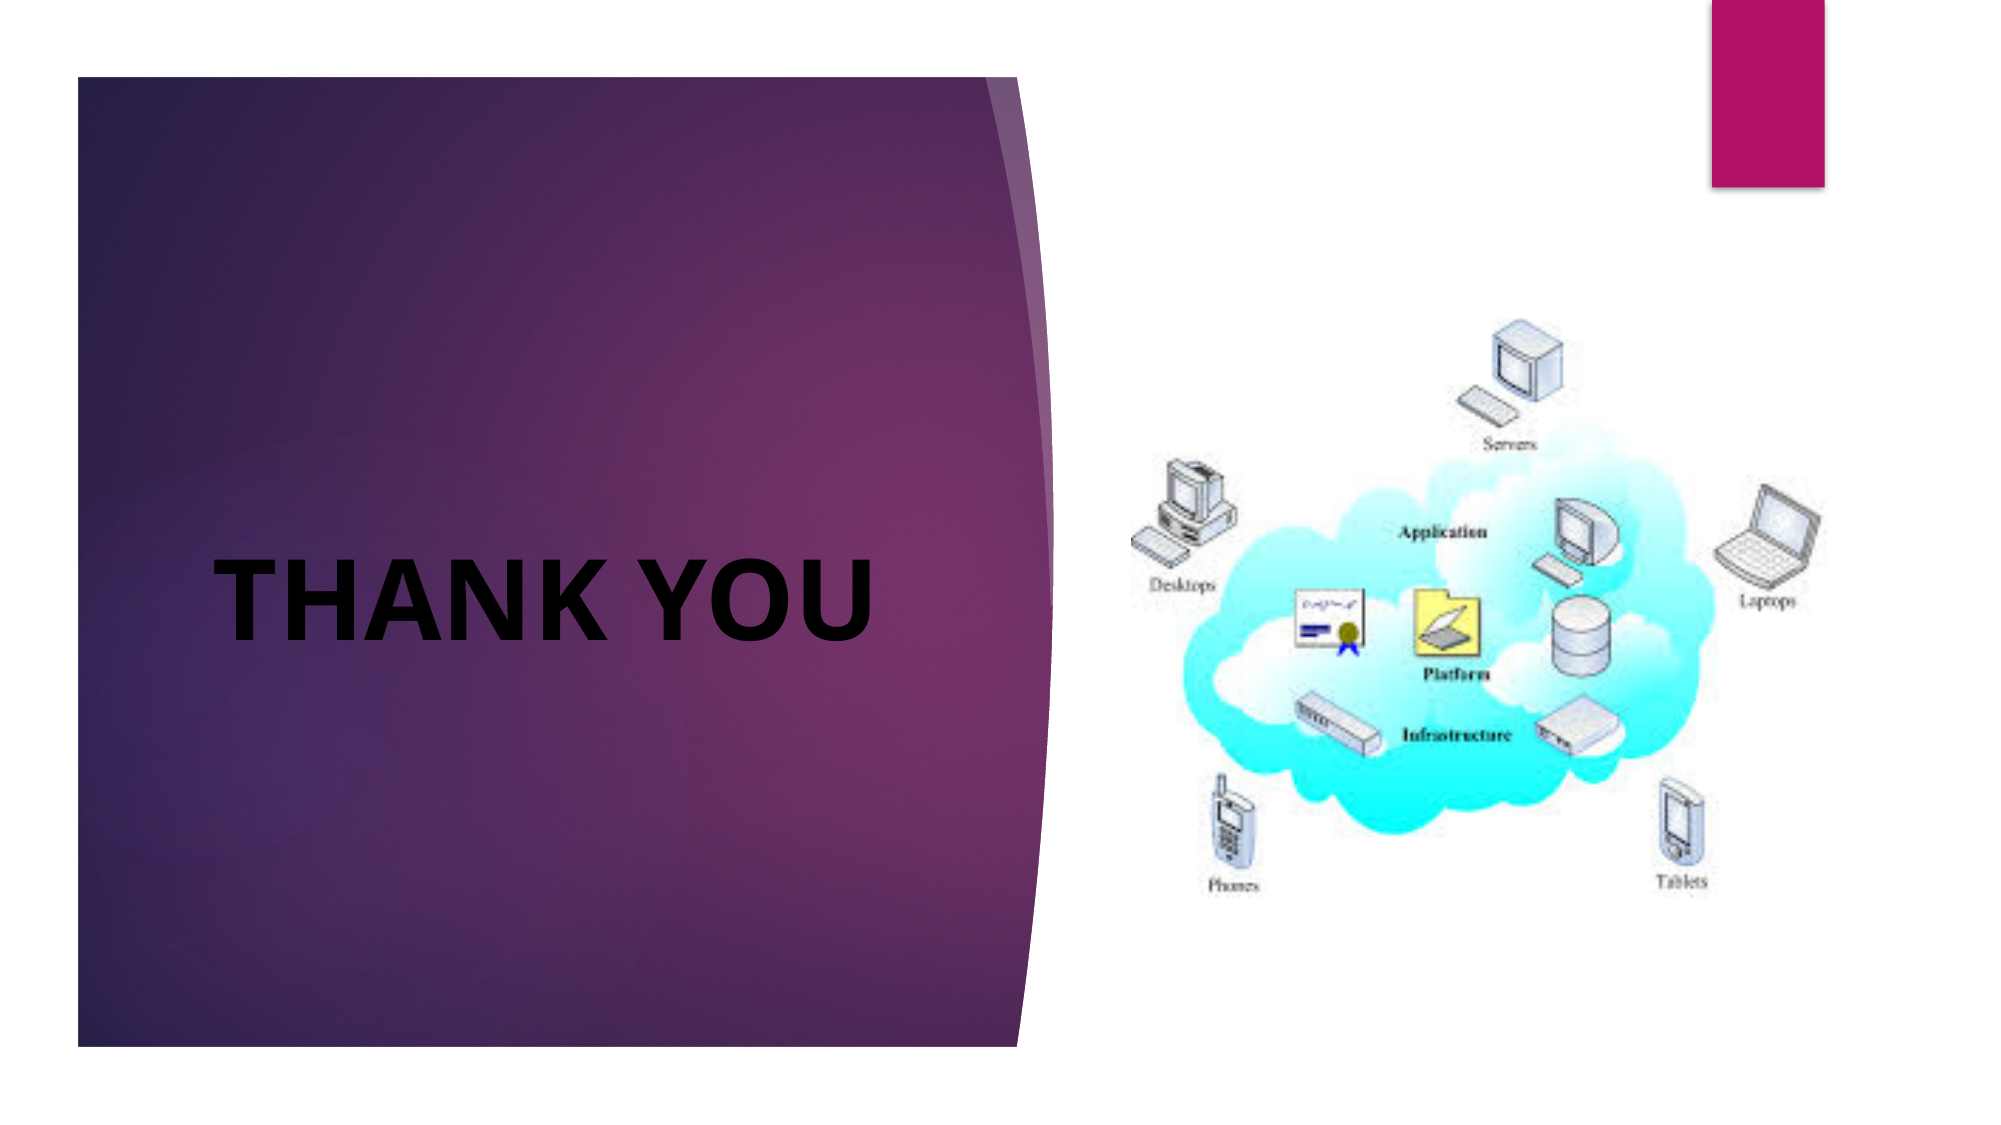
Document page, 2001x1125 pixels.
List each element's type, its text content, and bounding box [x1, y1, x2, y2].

picture [1130, 318, 1827, 899]
text_box THANK YOU [197, 520, 895, 671]
text_box [974, 537, 1125, 588]
